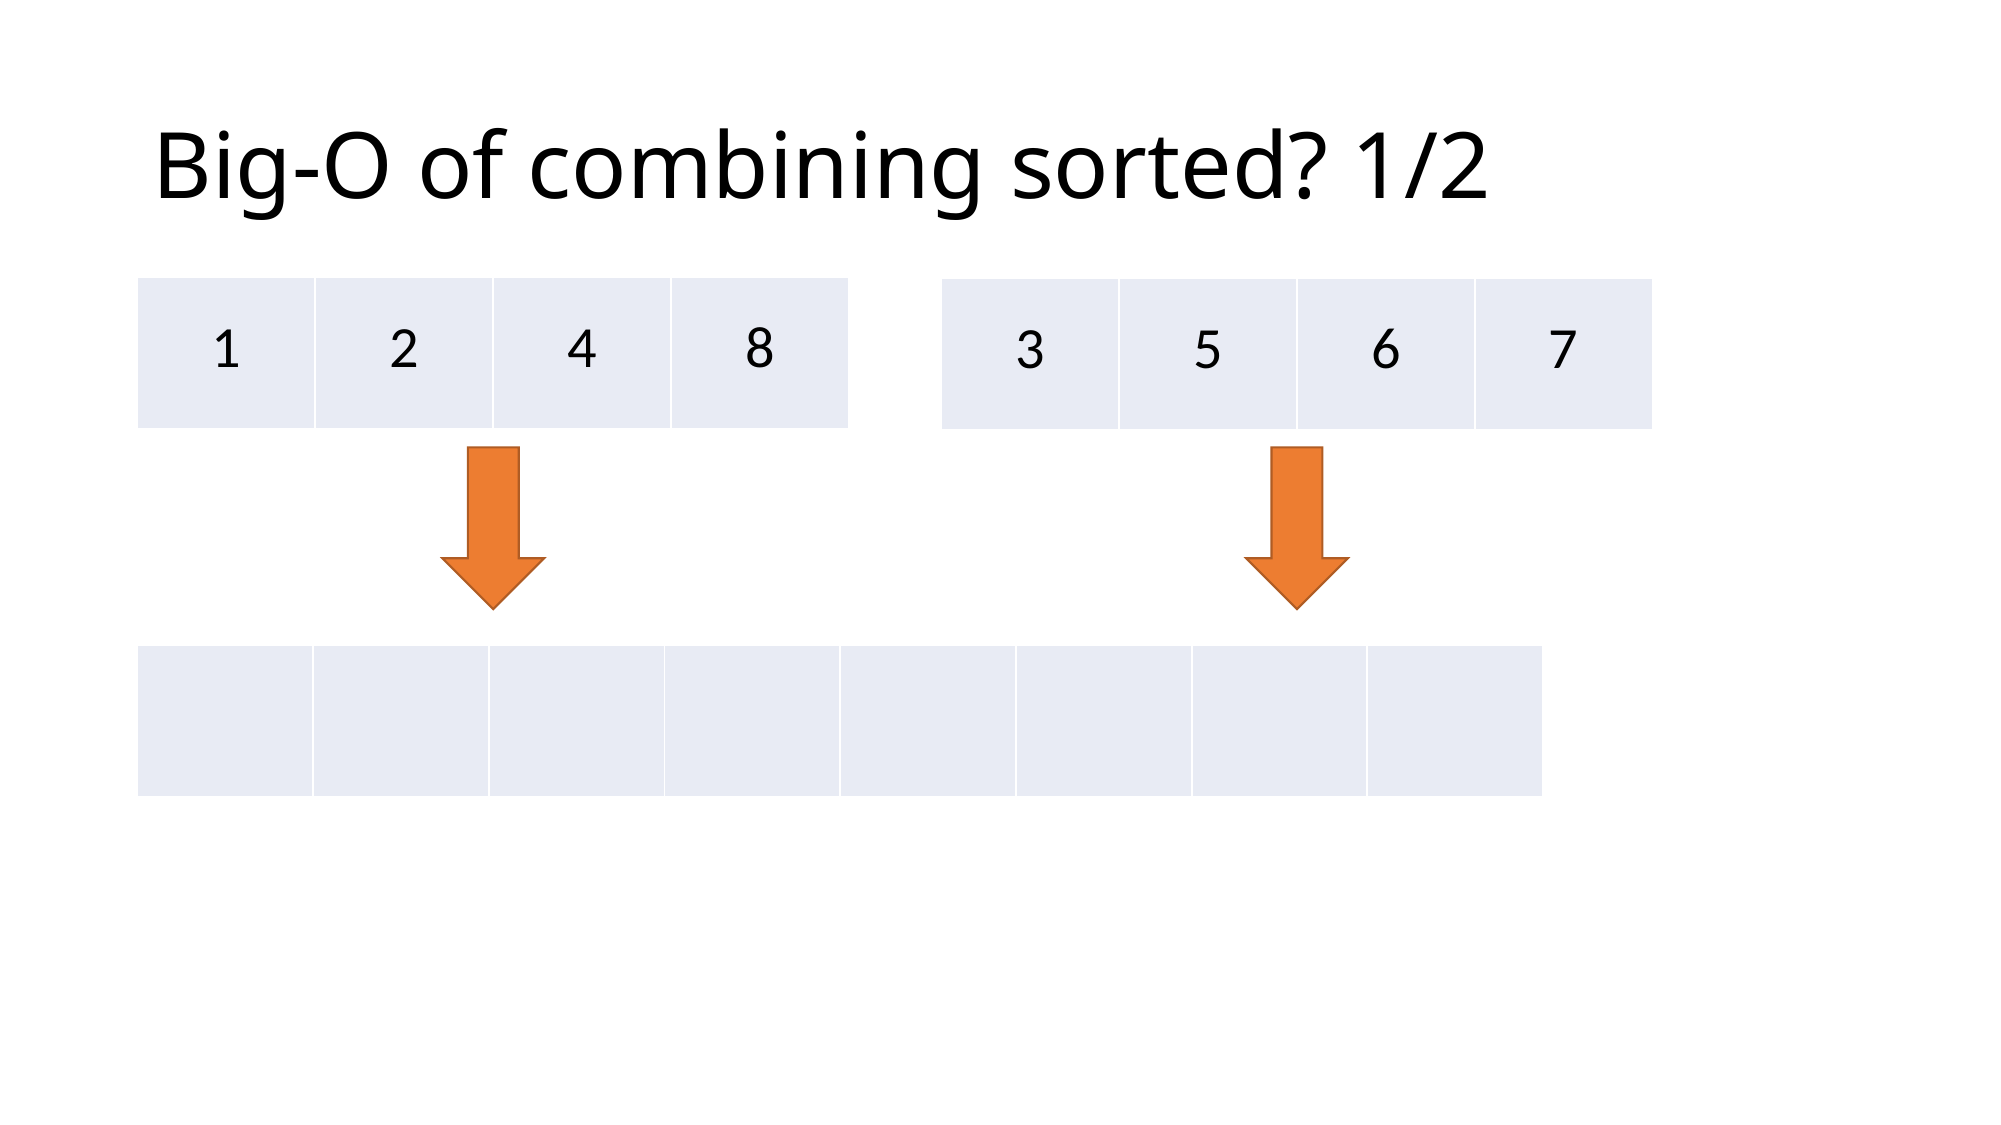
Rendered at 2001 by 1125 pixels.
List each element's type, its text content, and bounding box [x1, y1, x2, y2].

table_header [1193, 646, 1366, 796]
table_header 3 [942, 279, 1118, 429]
table_header 5 [1120, 279, 1296, 429]
title Big-O of combining sorted? 1/2 [137, 59, 1863, 278]
table_header [841, 646, 1015, 796]
table_header 4 [494, 278, 670, 428]
text_box [1243, 446, 1351, 611]
table_header [1017, 646, 1191, 796]
table_header [1368, 646, 1542, 796]
table_header [490, 646, 664, 796]
text_box [439, 446, 547, 611]
table_header [665, 646, 839, 796]
table_header 7 [1476, 279, 1652, 429]
table_header 2 [316, 278, 492, 428]
table_header [314, 646, 488, 796]
table_header 1 [138, 278, 314, 428]
table_header [138, 646, 312, 796]
table_header 8 [672, 278, 848, 428]
table_header 6 [1298, 279, 1474, 429]
